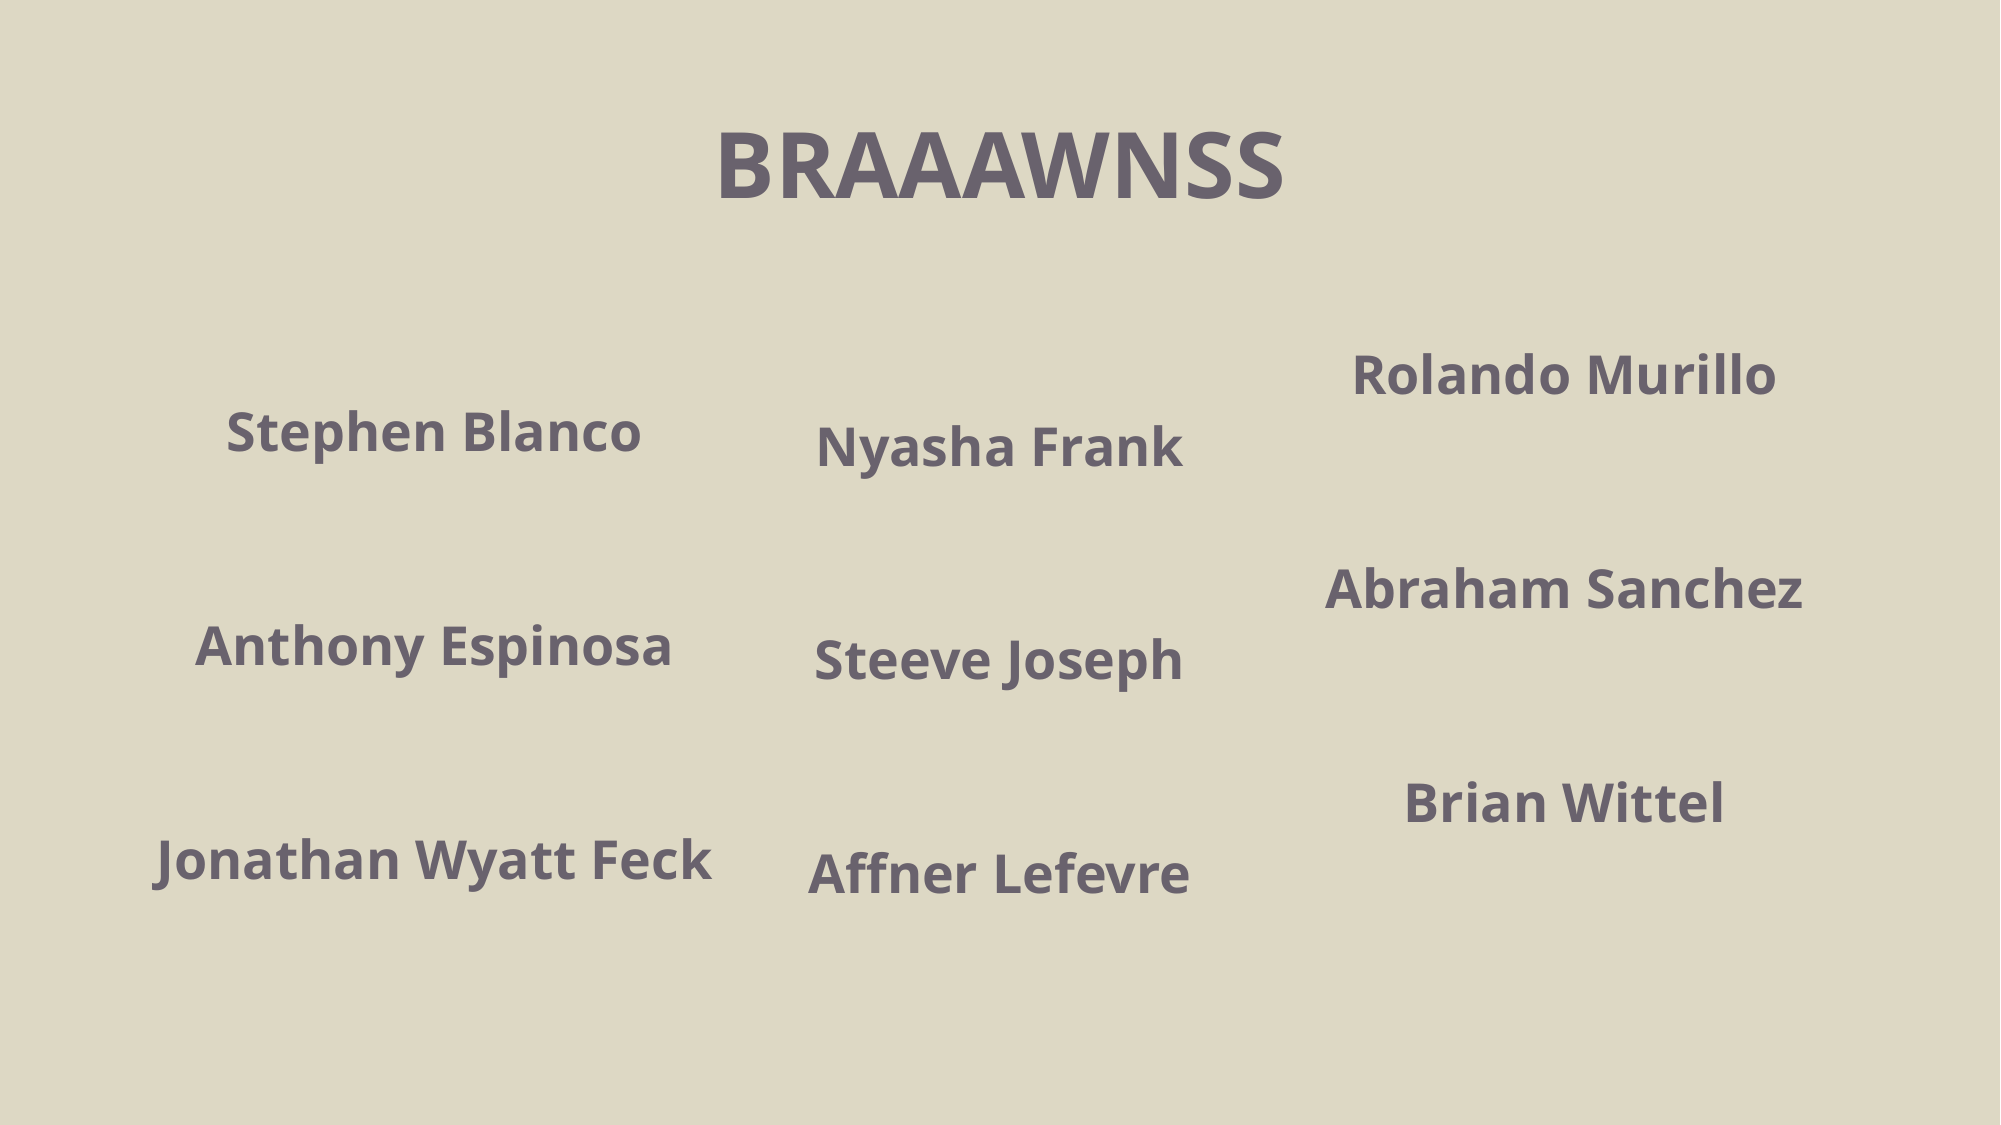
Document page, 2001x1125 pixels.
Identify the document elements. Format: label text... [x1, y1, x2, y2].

list Stephen Blanco Anthony Espinosa Jonathan Wyatt Feck Nyasha Frank Steeve Joseph Affner Lefevre Rolando Murillo Abraham Sanchez Brian Wittel [137, 340, 1863, 1066]
title BRAAAWNSS [137, 59, 1863, 278]
